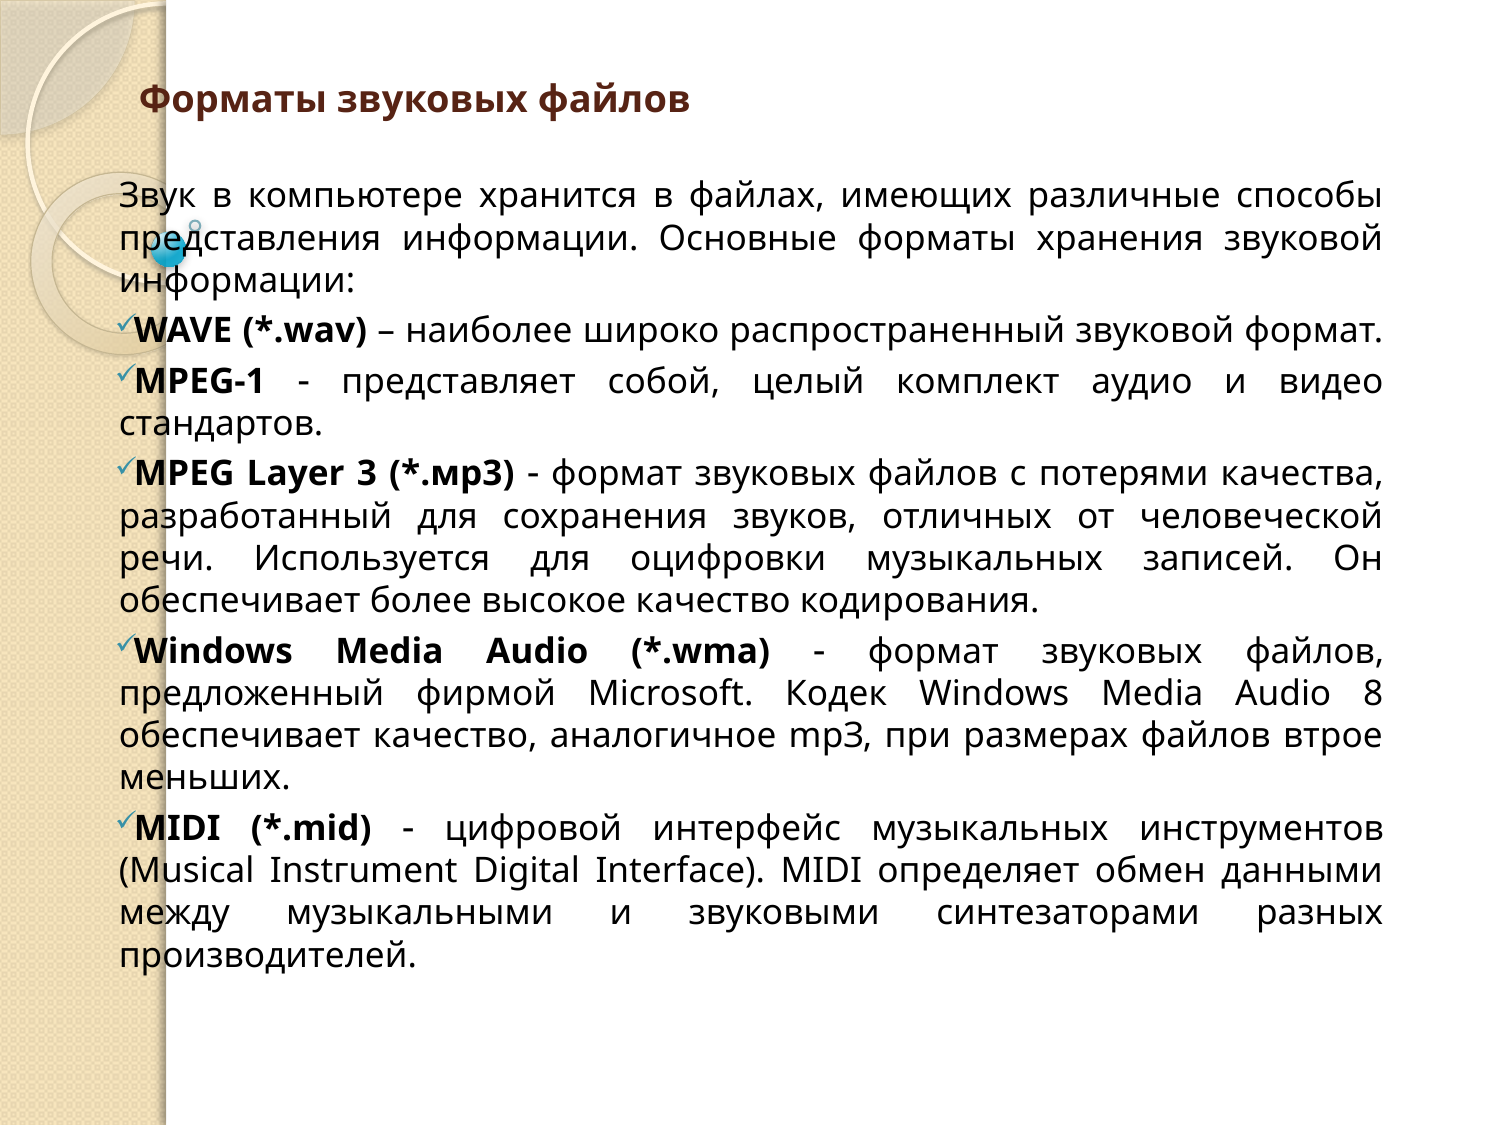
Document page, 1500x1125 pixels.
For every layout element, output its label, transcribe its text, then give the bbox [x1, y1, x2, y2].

title Форматы звуковых файлов [123, 66, 1399, 172]
subtitle Звук в компьютере хранится в файлах, имеющих различные способы представления информации. Основные форматы хранения звуковой информации: WAVE (*.wav) – наиболее широко распространенный звуковой формат. MPEG-1  представляет собой, целый комплект аудио и видео стандартов. MPEG Layer 3 (*.мр3)  формат звуковых файлов с потерями качества, разработанный для сохранения звуков, отличных от человеческой речи. Используется для оцифровки музыкальных записей. Он обеспечивает более высокое качество кодирования. Windows Media Audio (*.wma)  формат звуковых файлов, предложенный фирмой Мiсrosоft. Кодек Windows Media Audio 8 обеспечивает качество, аналогичное mрЗ, при размерах файлов втрое меньших. MIDI (*.mid)  цифровой интерфейс музыкальных инструментов (Musical Instгument Digital Interface). MIDI определяет обмен данными между музыкальными и звуковыми синтезаторами разных производителей. [100, 172, 1400, 1024]
